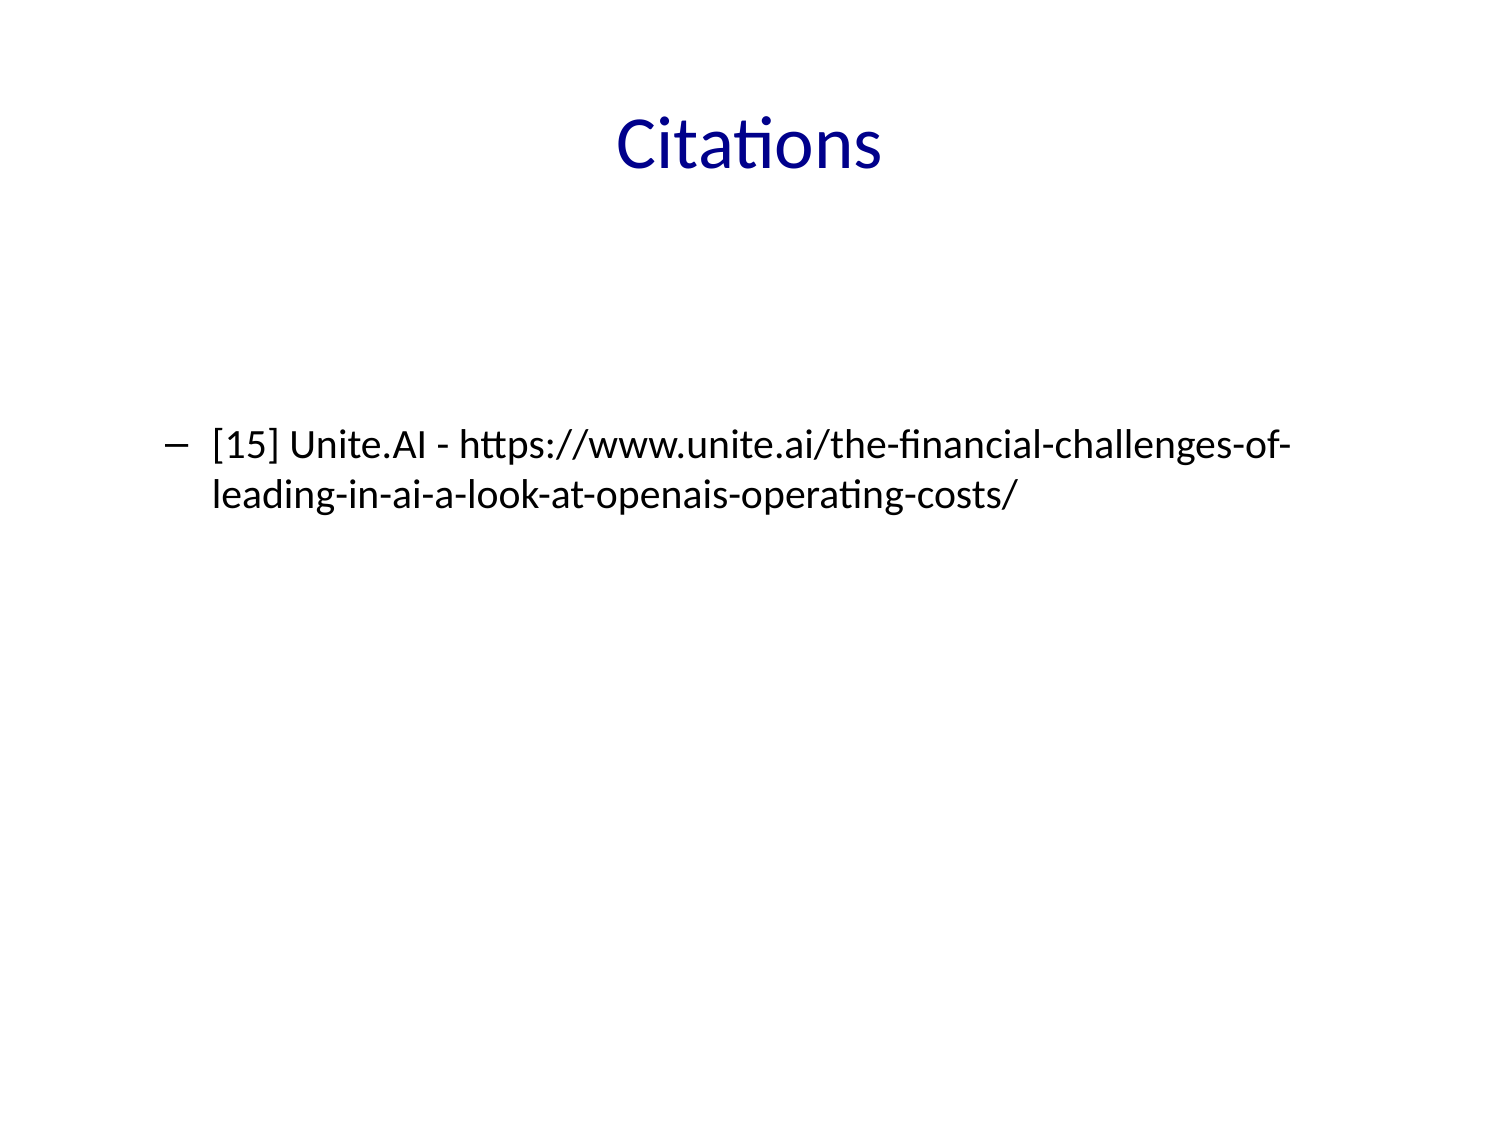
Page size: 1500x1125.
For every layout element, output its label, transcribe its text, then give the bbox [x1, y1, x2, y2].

list [15] Unite.AI - https://www.unite.ai/the-financial-challenges-of-leading-in-ai-a-look-at-openais-operating-costs/ [75, 262, 1425, 1005]
title Citations [75, 45, 1425, 233]
